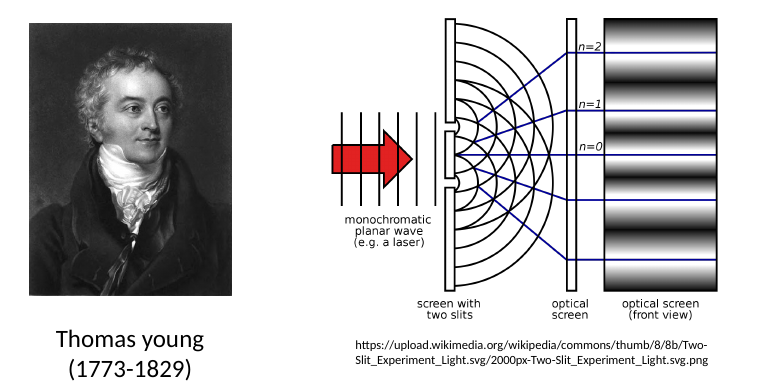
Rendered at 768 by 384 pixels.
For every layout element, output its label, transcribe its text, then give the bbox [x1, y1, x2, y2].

text_box Thomas young (1773-1829) [41, 314, 220, 384]
picture [286, 9, 754, 337]
picture [29, 23, 232, 296]
text_box https://upload.wikimedia.org/wikipedia/commons/thumb/8/8b/Two-Slit_Experiment_Light.svg/2000px-Two-Slit_Experiment_Light.svg.png [340, 337, 734, 375]
